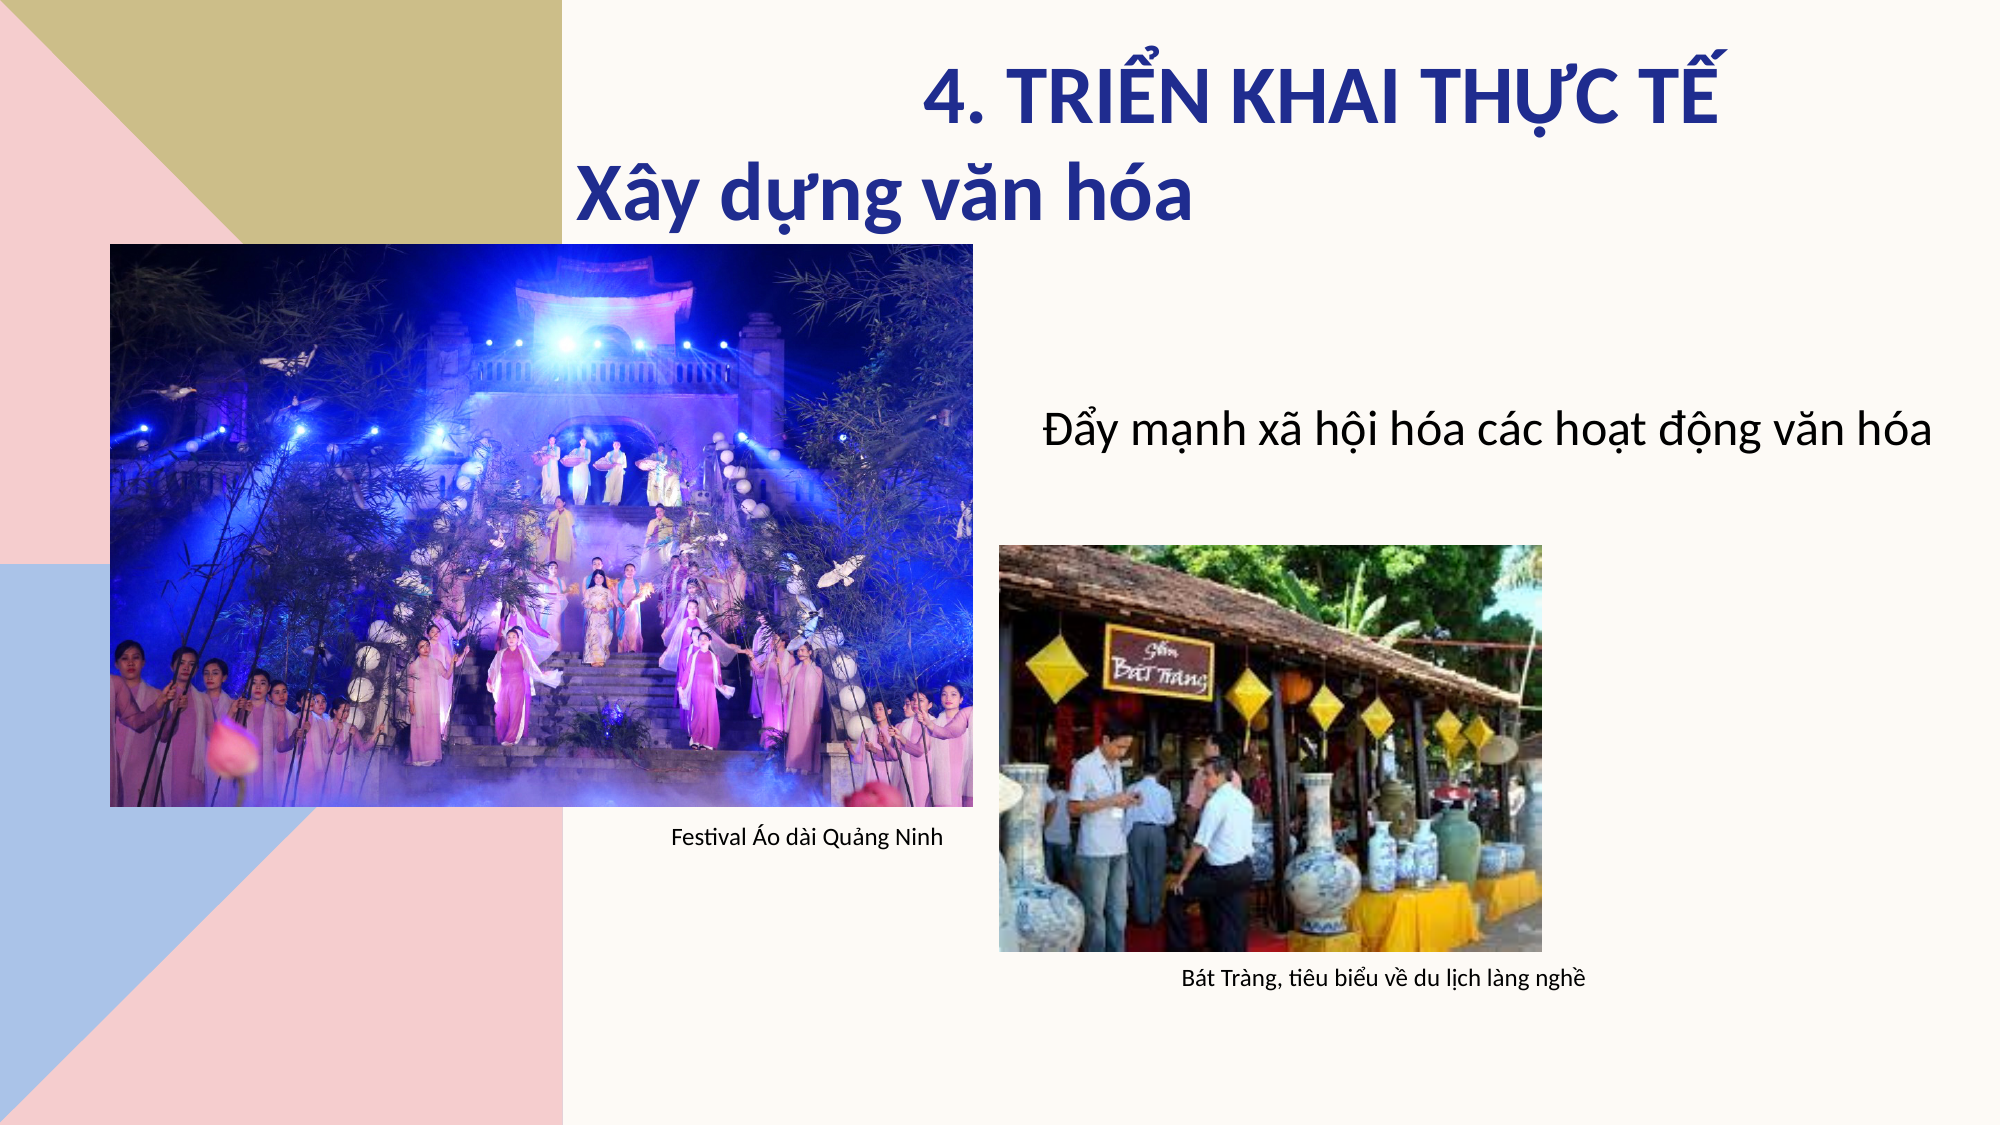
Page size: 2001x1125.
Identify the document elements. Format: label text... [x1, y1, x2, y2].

text_box Xây dựng văn hóa [561, 192, 1486, 245]
picture [110, 244, 973, 807]
text_box Đẩy mạnh xã hội hóa các hoạt động văn hóa [1027, 388, 2000, 463]
picture [999, 545, 1542, 952]
text_box Festival Áo dài Quảng Ninh [656, 812, 999, 858]
title 4. Triển khai thực tế [908, 95, 1833, 148]
text_box Bát Tràng, tiêu biểu về du lịch làng nghề [1166, 953, 1620, 999]
